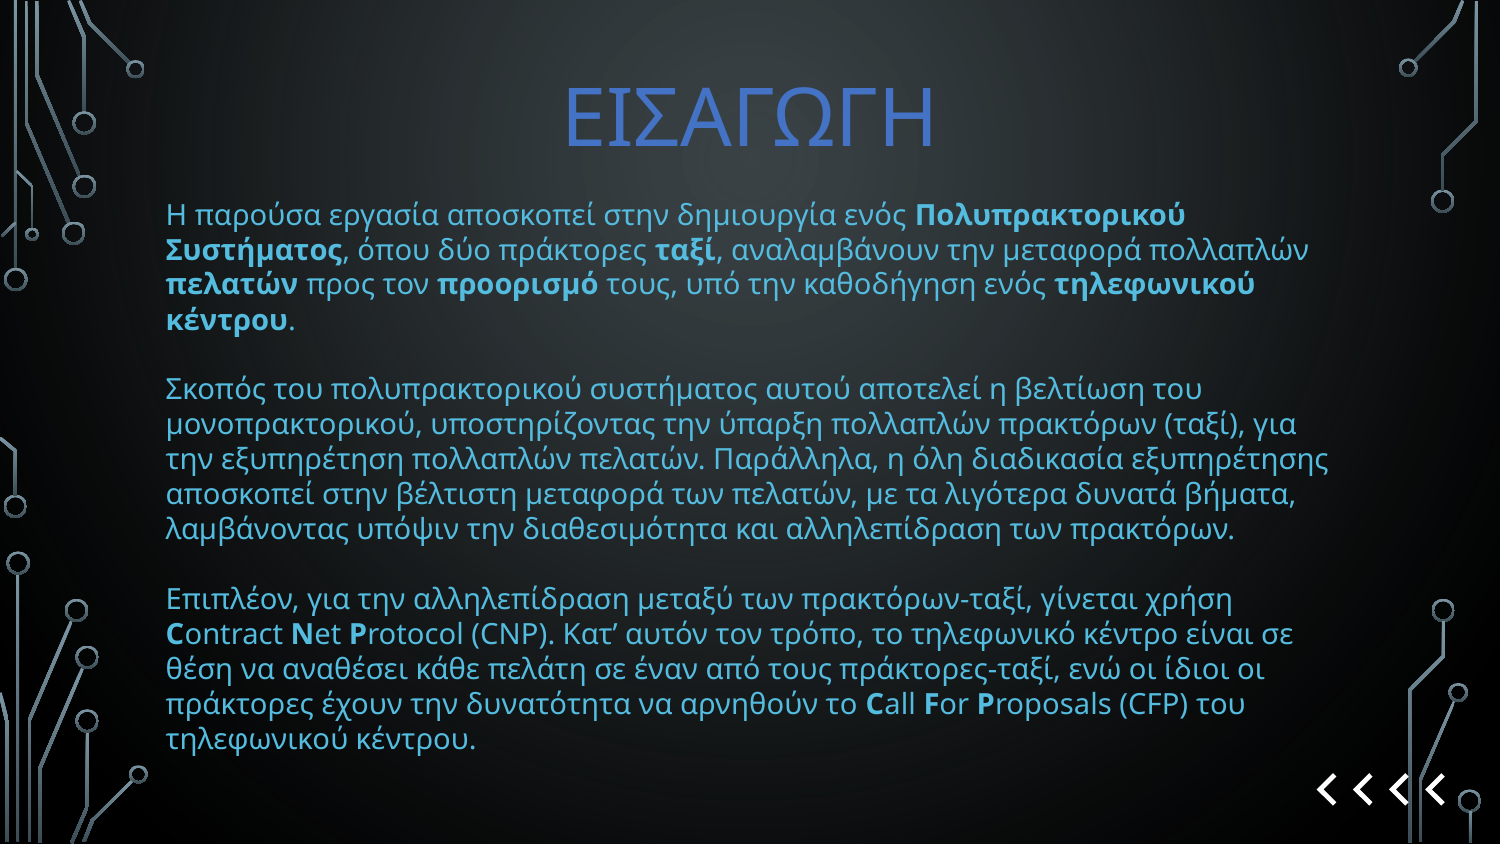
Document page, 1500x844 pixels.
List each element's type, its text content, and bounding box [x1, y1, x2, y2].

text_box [1316, 772, 1445, 806]
subtitle Η παρούσα εργασία αποσκοπεί στην δημιουργία ενός Πολυπρακτορικού Συστήματος, όπου δύο πράκτορες ταξί, αναλαμβάνουν την μεταφορά πολλαπλών πελατών προς τον προορισμό τους, υπό την καθοδήγηση ενός τηλεφωνικού κέντρου. Σκοπός του πολυπρακτορικού συστήματος αυτού αποτελεί η βελτίωση του μονοπρακτορικού, υποστηρίζοντας την ύπαρξη πολλαπλών πρακτόρων (ταξί), για την εξυπηρέτηση πολλαπλών πελατών. Παράλληλα, η όλη διαδικασία εξυπηρέτησης αποσκοπεί στην βέλτιστη μεταφορά των πελατών, με τα λιγότερα δυνατά βήματα, λαμβάνοντας υπόψιν την διαθεσιμότητα και αλληλεπίδραση των πρακτόρων. Επιπλέον, για την αλληλεπίδραση μεταξύ των πρακτόρων-ταξί, γίνεται χρήση Contract Net Protocol (CNP). Κατ’ αυτόν τον τρόπο, το τηλεφωνικό κέντρο είναι σε θέση να αναθέσει κάθε πελάτη σε έναν από τους πράκτορες-ταξί, ενώ οι ίδιοι οι πράκτορες έχουν την δυνατότητα να αρνηθούν το Call For Proposals (CFP) του τηλεφωνικού κέντρου. [150, 180, 1350, 771]
title ΕΙΣΑΓωγη [118, 72, 1382, 167]
